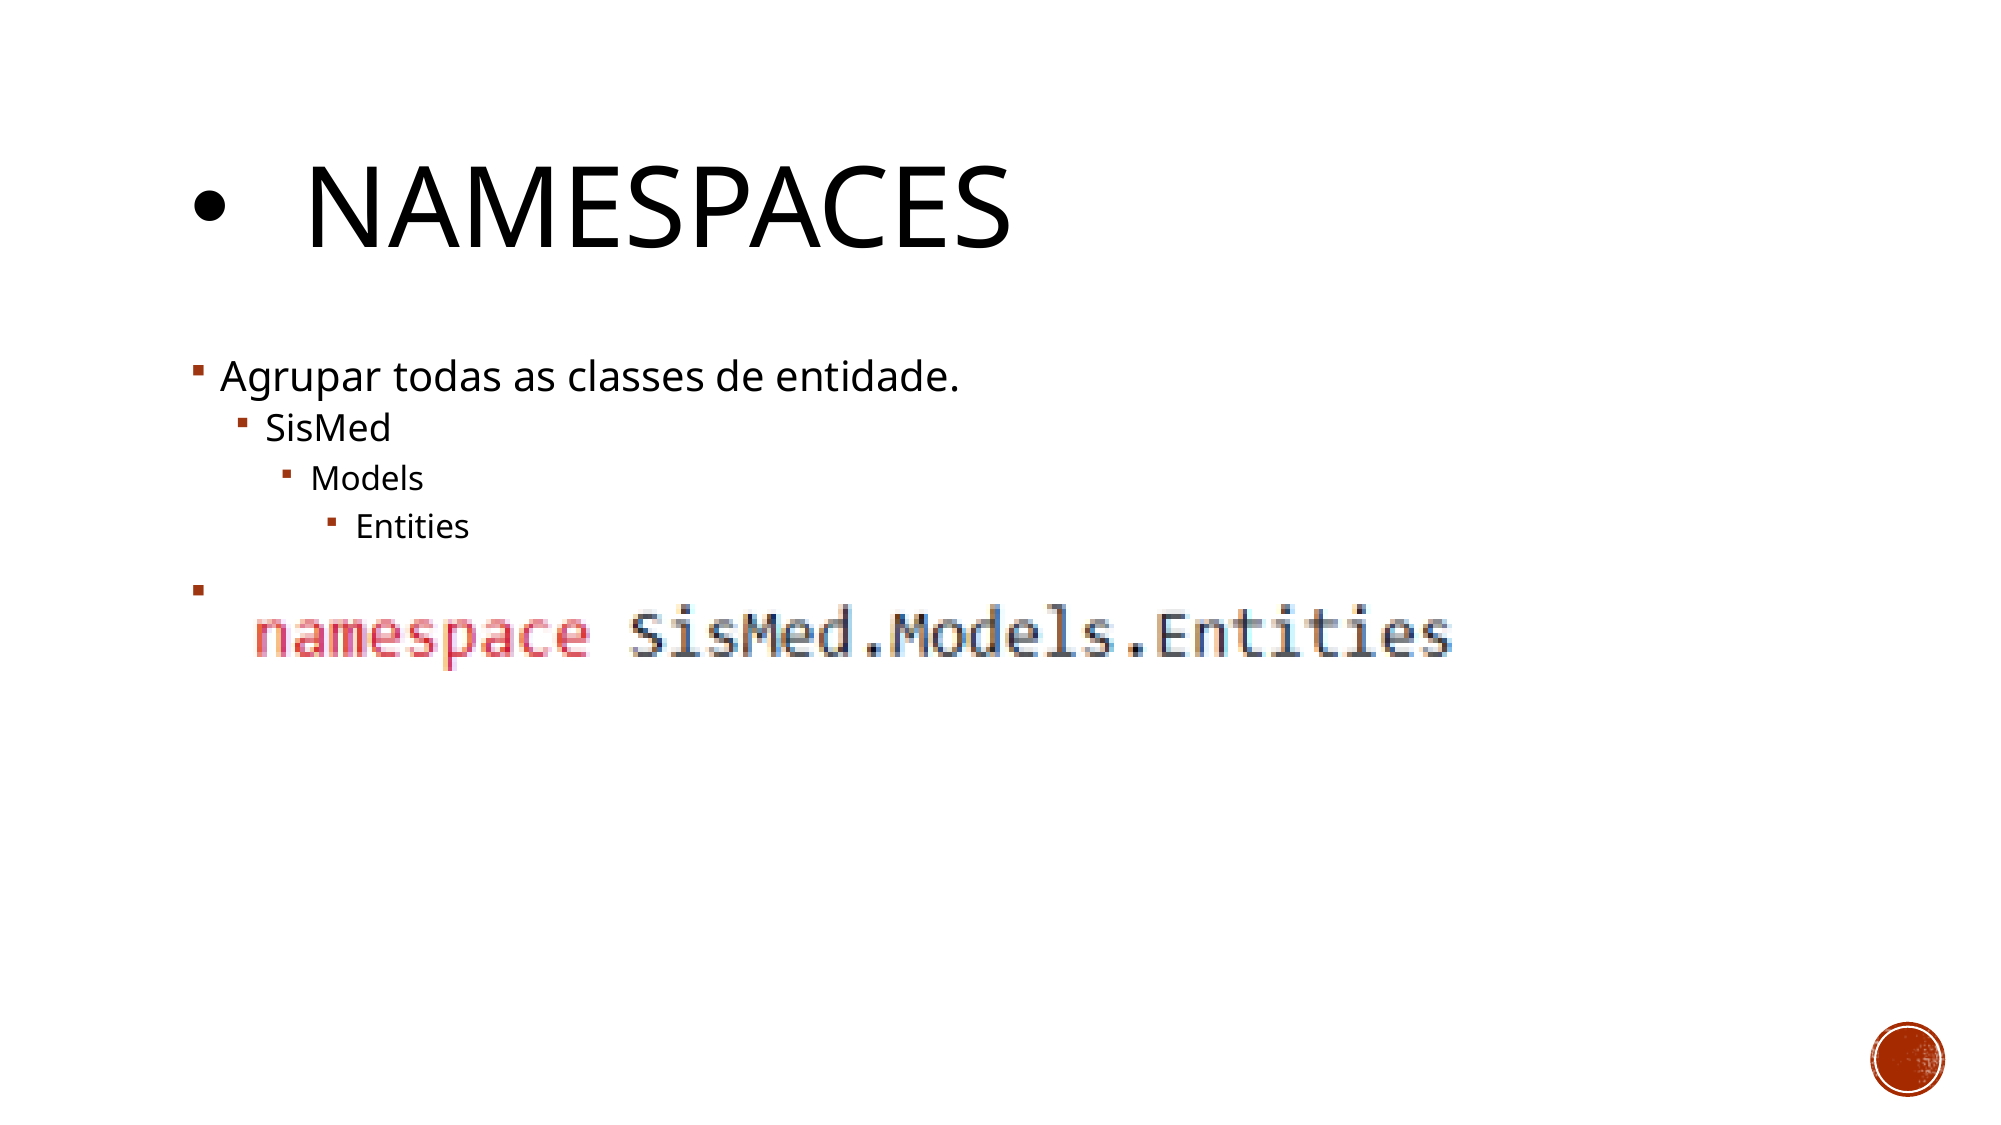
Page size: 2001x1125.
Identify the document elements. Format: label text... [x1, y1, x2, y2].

picture [215, 562, 1600, 710]
list Agrupar todas as classes de entidade. SisMed Models Entities Entity [175, 348, 1826, 1013]
title Namespaces [175, 79, 1826, 344]
